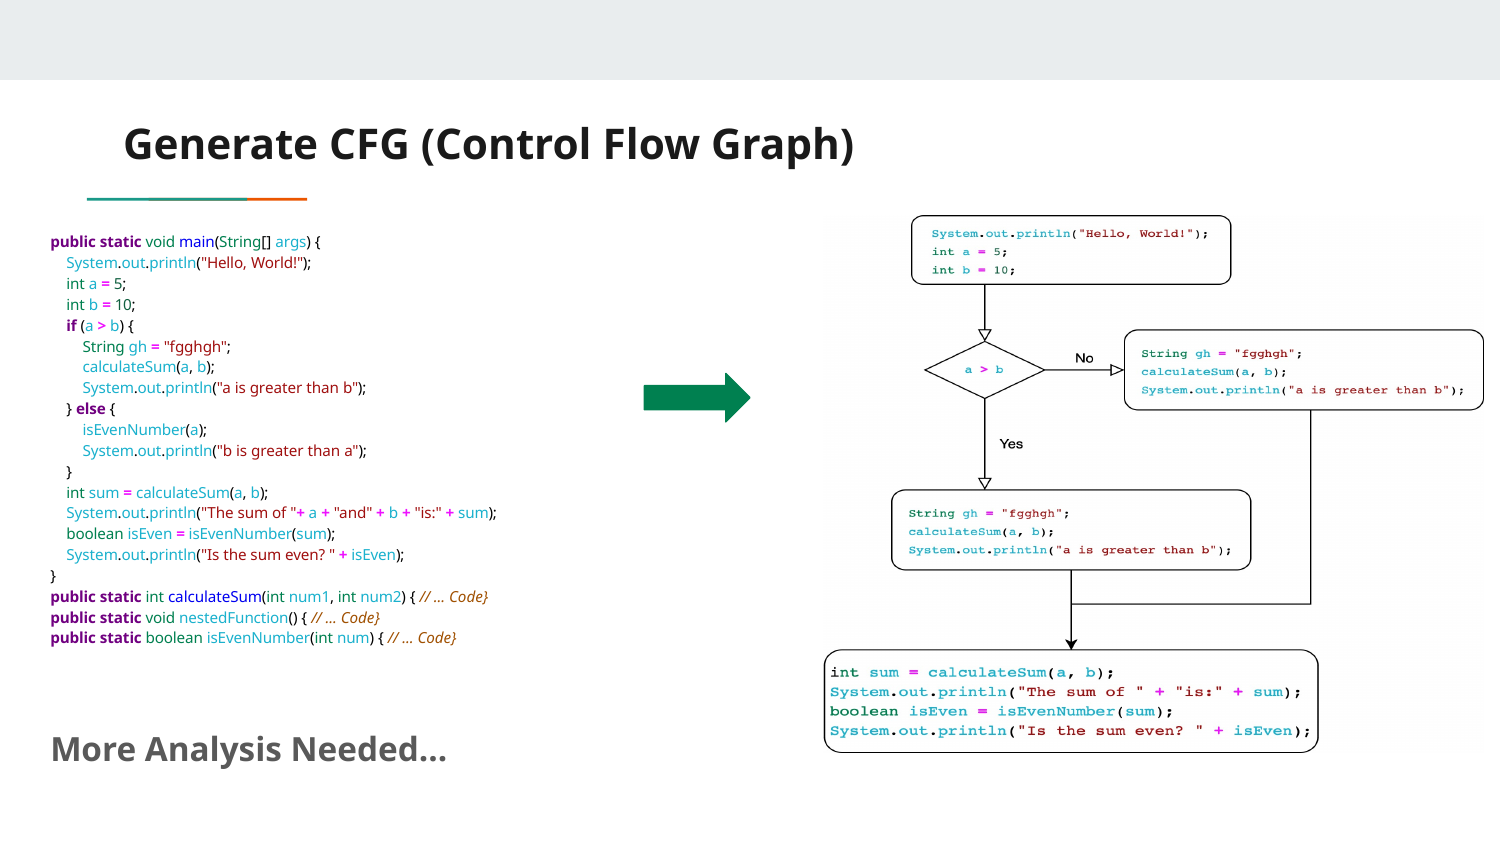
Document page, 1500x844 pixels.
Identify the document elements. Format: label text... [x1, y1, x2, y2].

text_box [644, 385, 704, 410]
title Generate CFG (Control Flow Graph) [108, 98, 1370, 187]
list public static void main(String[] args) { System.out.println("Hello, World!"); int a = 5; int b = 10; if (a > b) { String gh = "fgghgh"; calculateSum(a, b); System.out.println("a is greater than b"); } else { isEvenNumber(a); System.out.println("b is greater than a"); } int sum = calculateSum(a, b); System.out.println("The sum of "+ a + "and" + b + "is:" + sum); boolean isEven = isEvenNumber(sum); System.out.println("Is the sum even? " + isEven); } public static int calculateSum(int num1, int num2) { // ... Code} public static void nestedFunction() { // ... Code} public static boolean isEvenNumber(int num) { // ... Code} [35, 215, 707, 653]
text_box More Analysis Needed… [35, 713, 704, 784]
picture [709, 214, 1484, 844]
